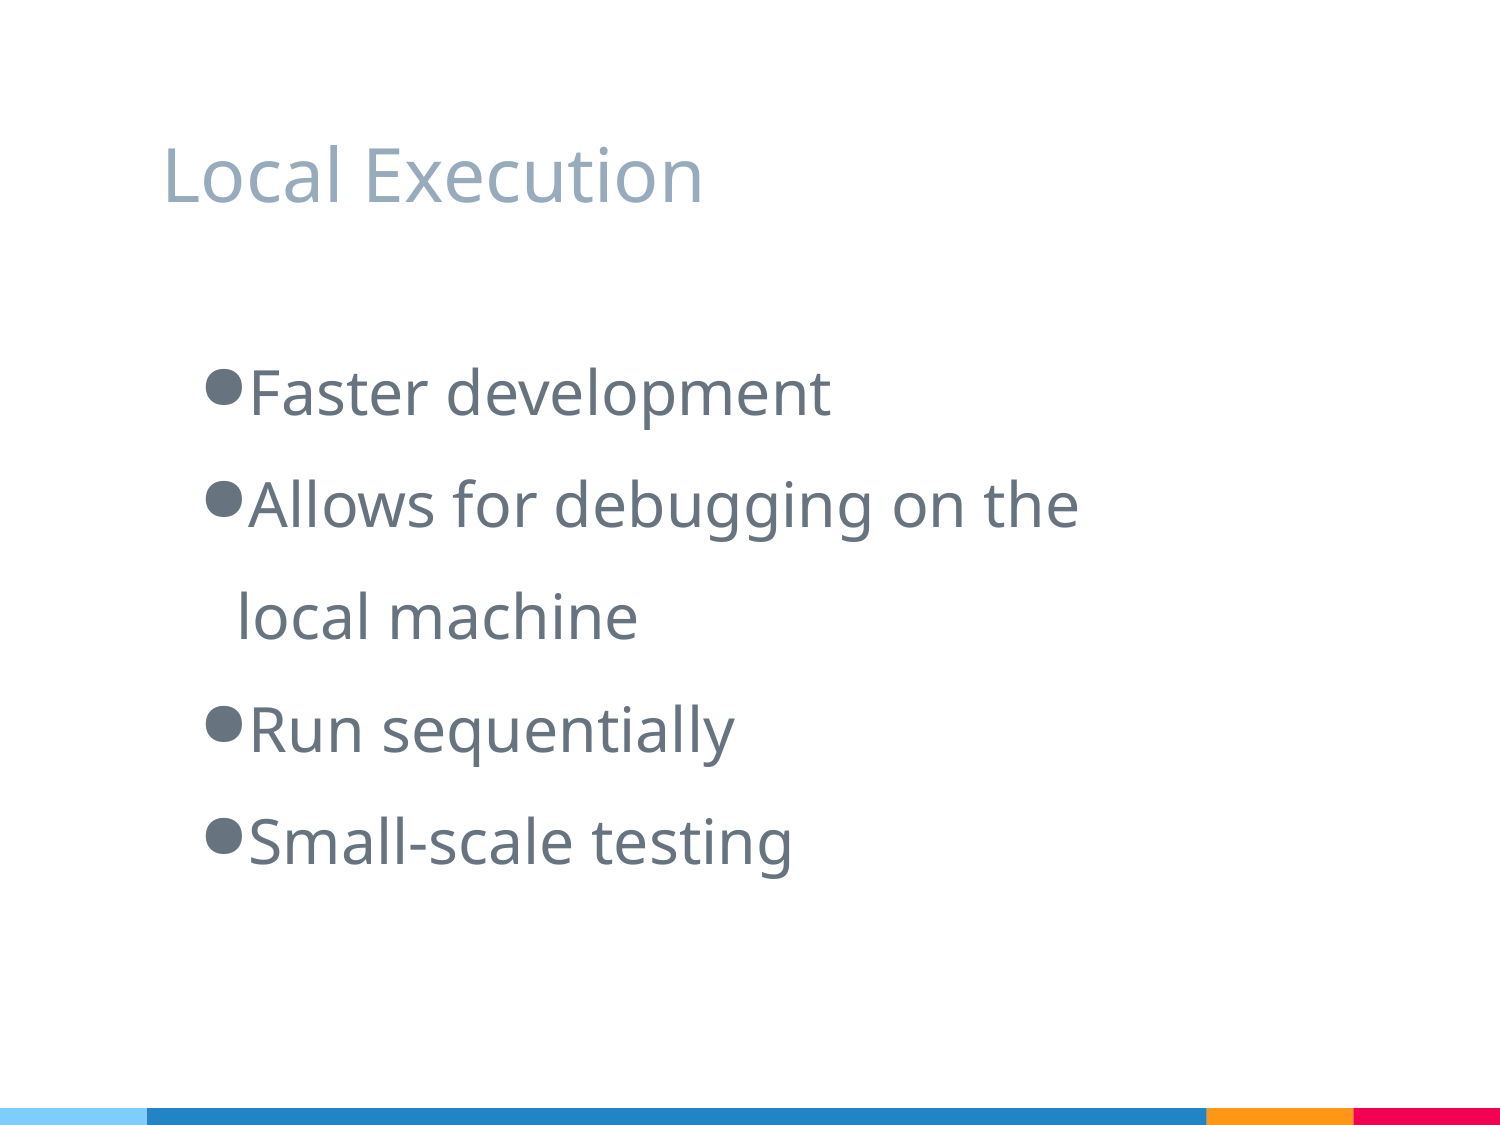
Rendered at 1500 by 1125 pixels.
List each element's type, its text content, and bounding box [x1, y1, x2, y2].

list Faster development Allows for debugging on the local machine Run sequentially Small-scale testing [146, 300, 1207, 1078]
title Local Execution [146, 45, 1207, 233]
